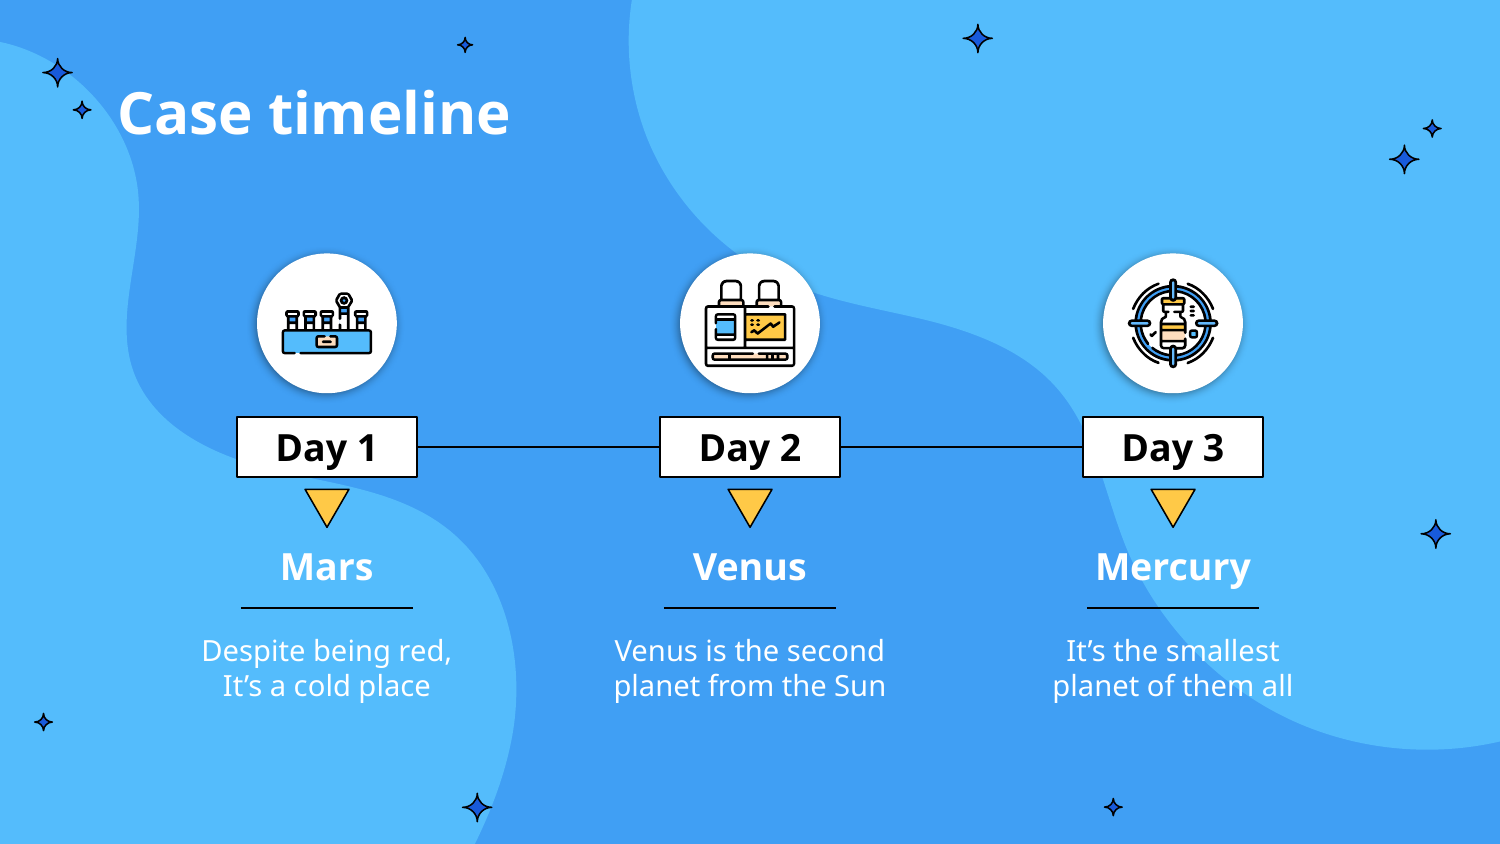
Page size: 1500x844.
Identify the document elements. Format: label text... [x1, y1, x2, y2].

text_box Venus is the second planet from the Sun [577, 622, 923, 713]
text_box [1127, 278, 1219, 369]
text_box [728, 489, 773, 528]
text_box [1151, 489, 1196, 528]
text_box Day 3 [1083, 416, 1263, 477]
text_box [305, 489, 349, 528]
title Case timeline [116, 76, 1383, 151]
text_box It’s the smallest planet of them all [1000, 622, 1346, 713]
text_box [680, 253, 820, 394]
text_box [704, 279, 796, 368]
text_box Day 2 [659, 416, 840, 477]
text_box Despite being red, It’s a cold place [154, 622, 500, 713]
text_box Mars [154, 539, 500, 593]
text_box Venus [577, 539, 923, 593]
text_box [257, 253, 397, 394]
text_box Mercury [1013, 539, 1333, 593]
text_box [281, 292, 373, 355]
text_box Day 1 [236, 416, 417, 477]
text_box [1103, 253, 1243, 394]
